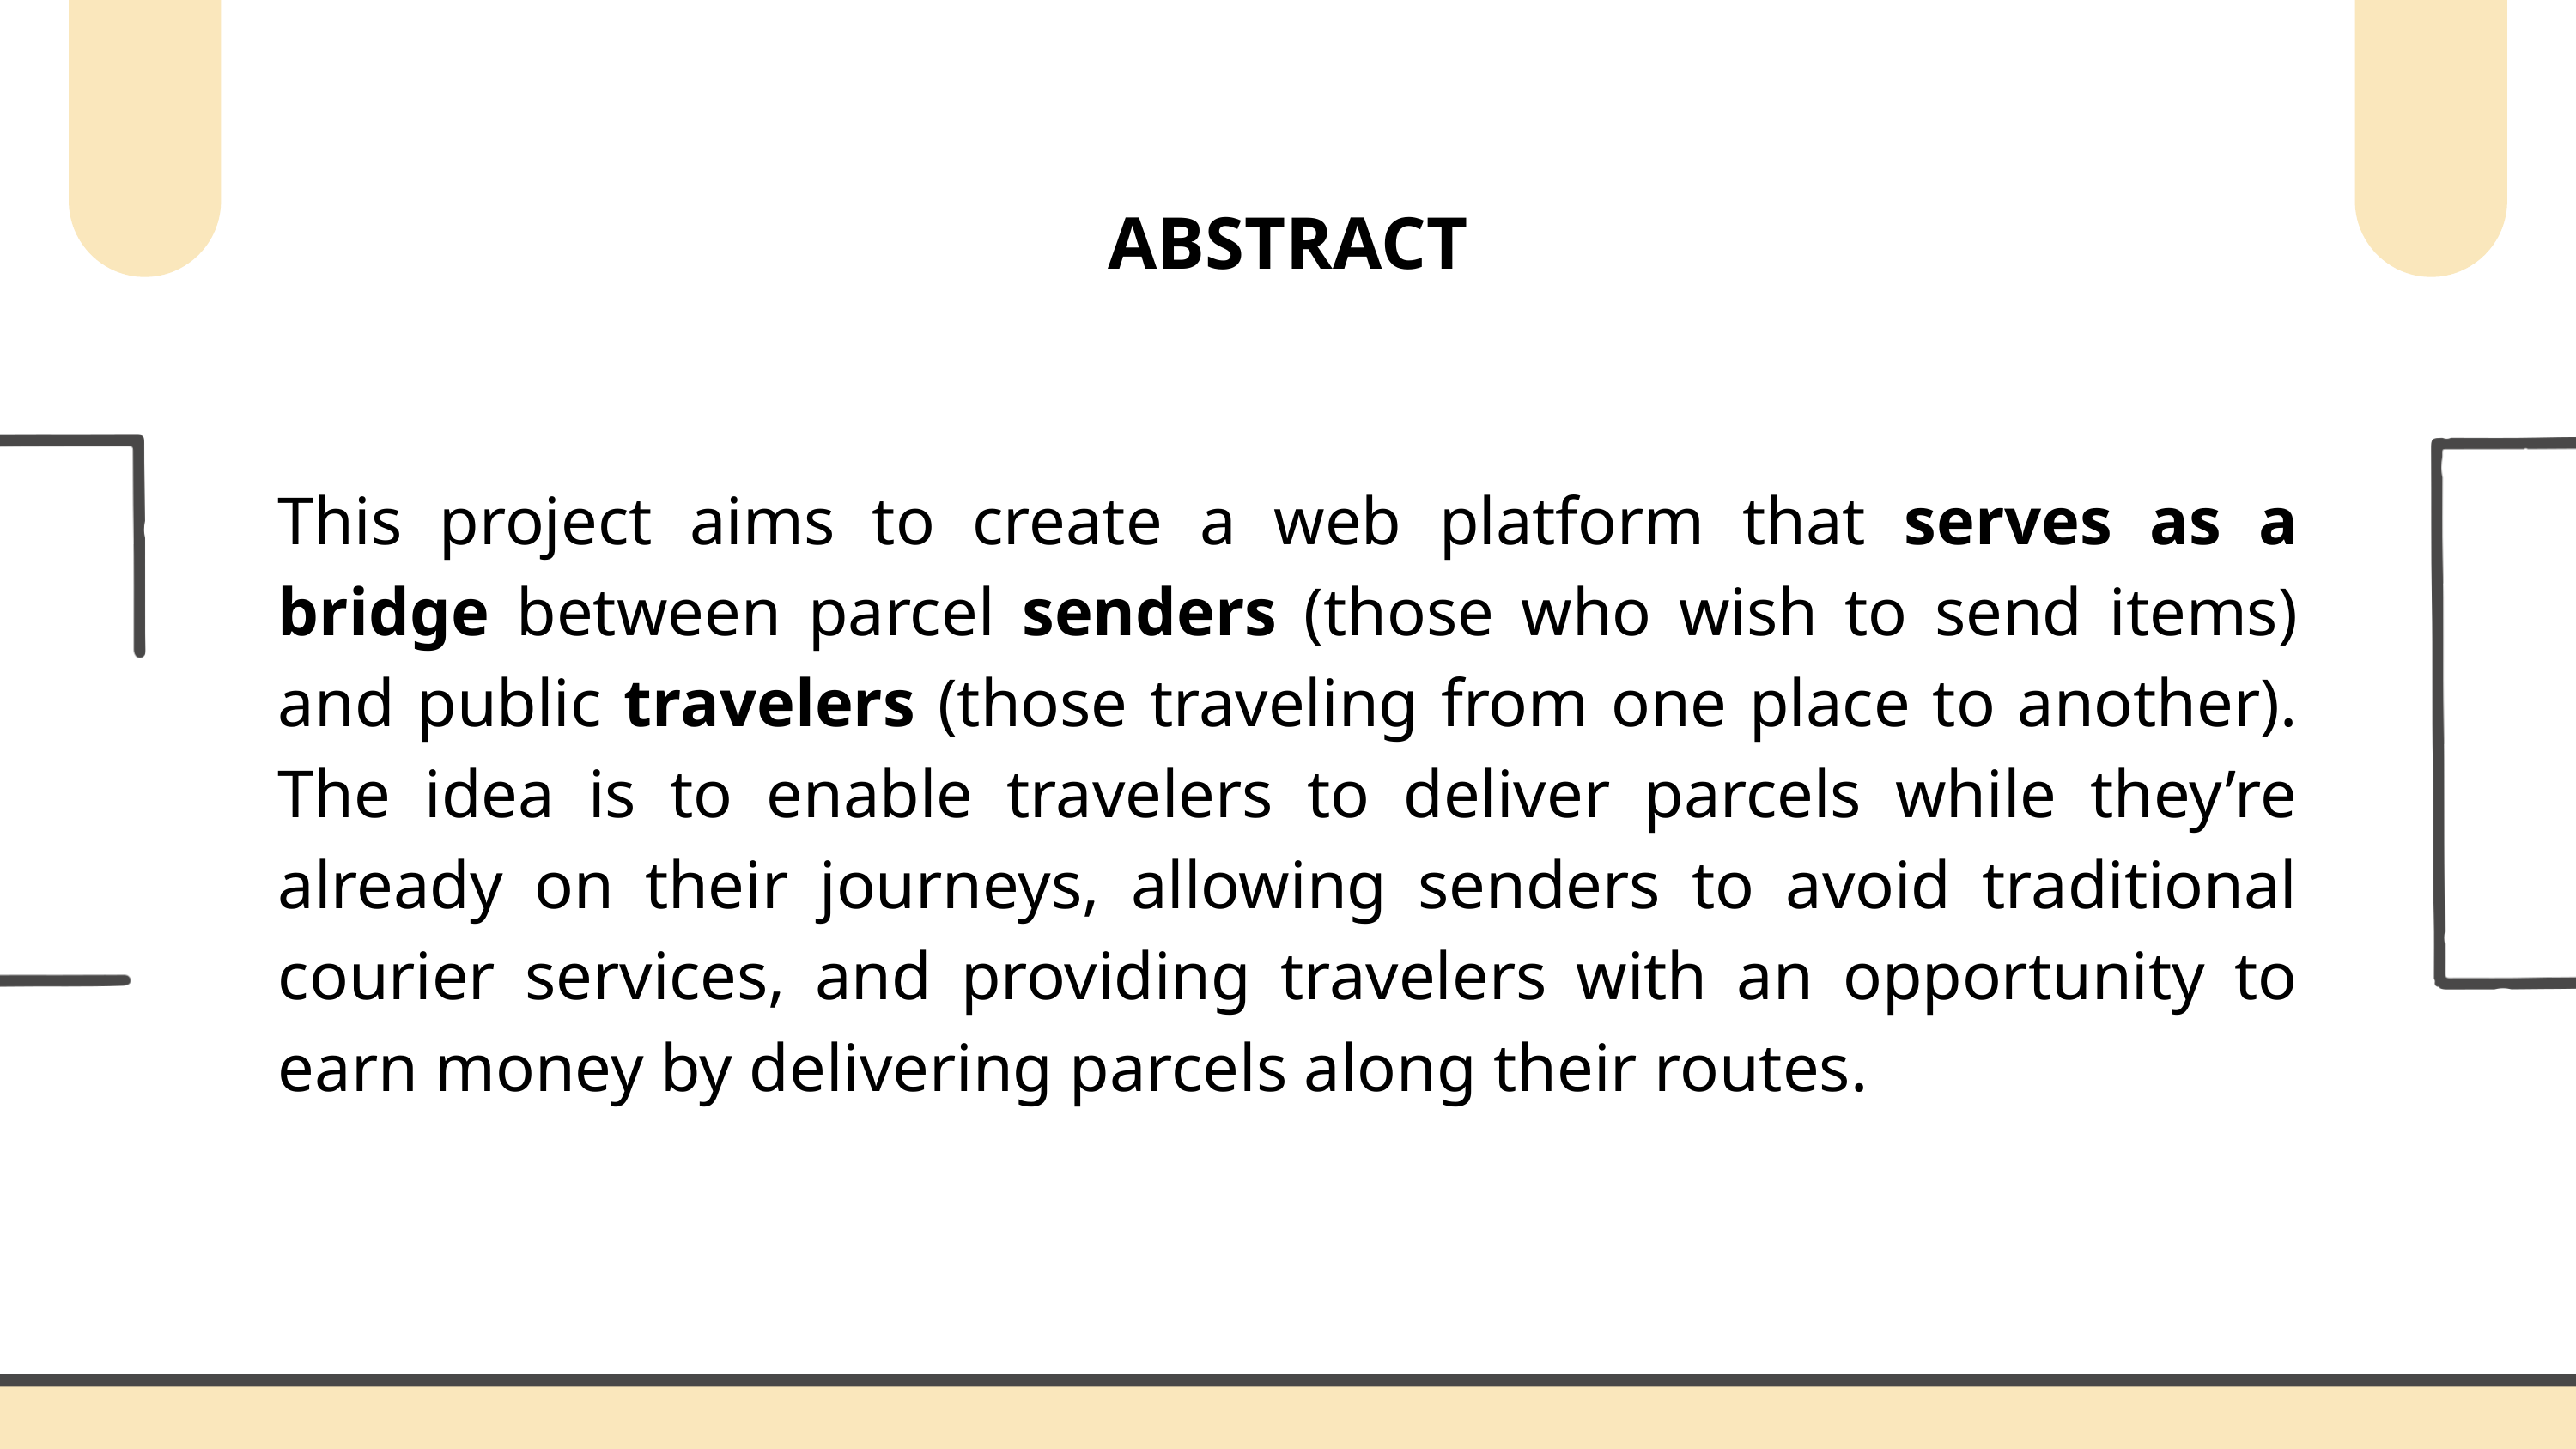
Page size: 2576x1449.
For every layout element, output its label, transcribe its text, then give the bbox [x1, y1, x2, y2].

text_box [0, 434, 146, 990]
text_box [2354, 0, 2508, 277]
text_box This project aims to create a web platform that serves as a bridge between parcel senders (those who wish to send items) and public travelers (those traveling from one place to another). The idea is to enable travelers to deliver parcels while they’re already on their journeys, allowing senders to avoid traditional courier services, and providing travelers with an opportunity to earn money by delivering parcels along their routes. [277, 466, 2299, 1196]
text_box [2431, 434, 2576, 990]
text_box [68, 0, 222, 277]
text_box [0, 1379, 2576, 1449]
text_box ABSTRACT [686, 183, 1890, 284]
